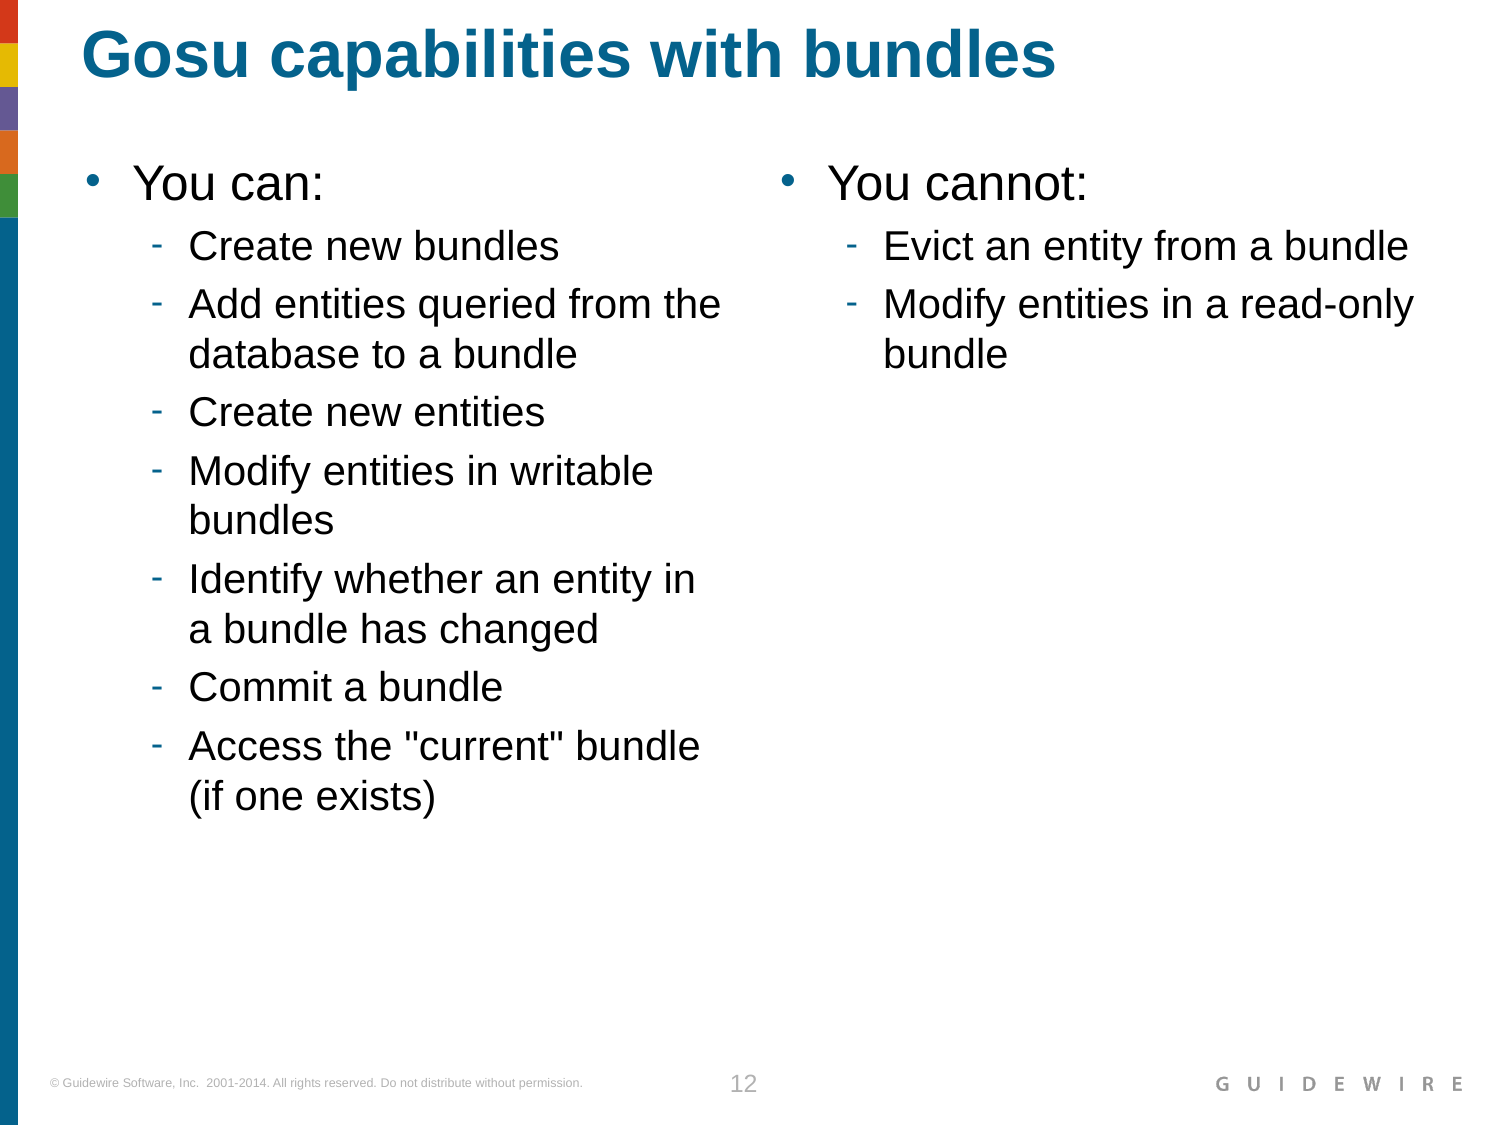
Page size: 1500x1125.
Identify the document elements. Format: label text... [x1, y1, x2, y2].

title Gosu capabilities with bundles [81, 19, 1446, 142]
picture [1215, 1073, 1480, 1096]
list You can: Create new bundles Add entities queried from the database to a bundle Create new entities Modify entities in writable bundles Identify whether an entity in a bundle has changed Commit a bundle Access the "current" bundle (if one exists) [85, 149, 755, 1050]
list You cannot: Evict an entity from a bundle Modify entities in a read-only bundle [779, 149, 1450, 1050]
